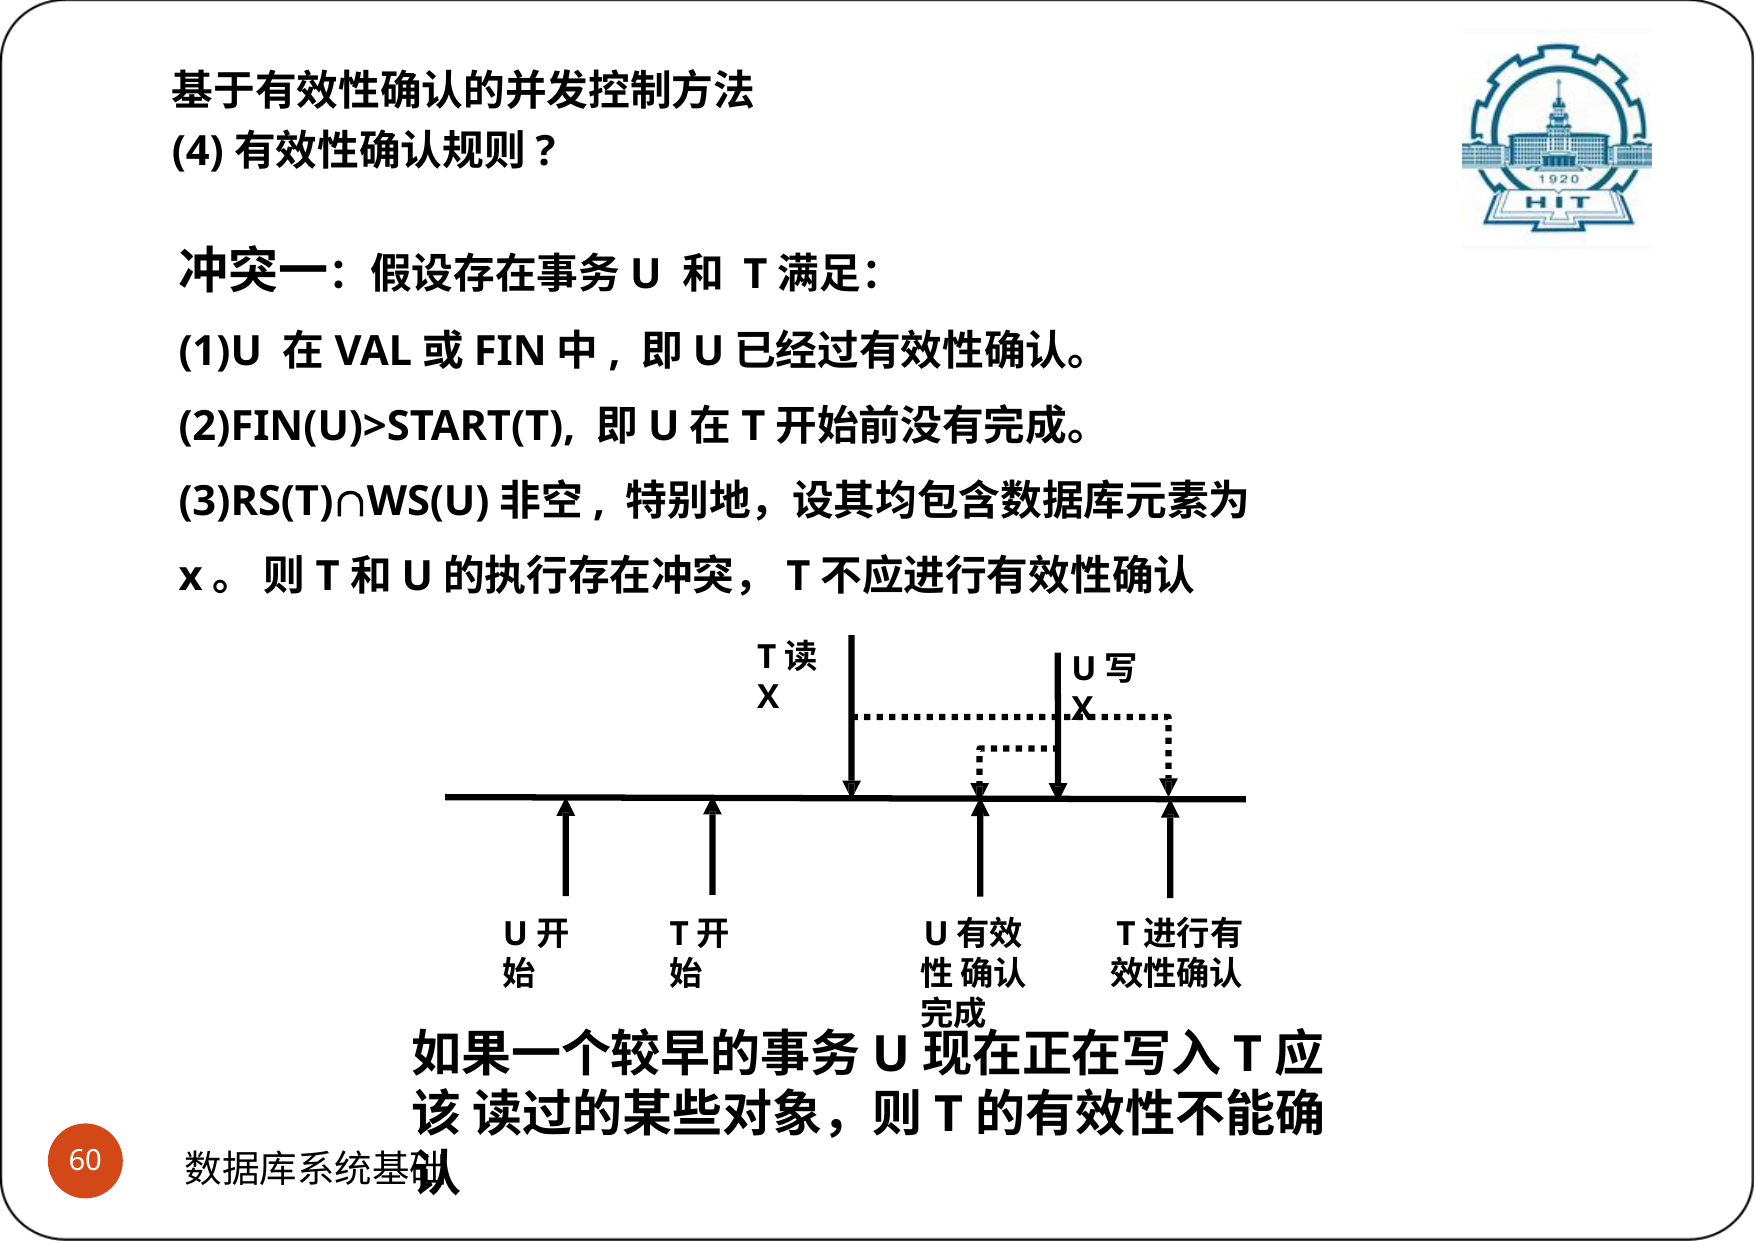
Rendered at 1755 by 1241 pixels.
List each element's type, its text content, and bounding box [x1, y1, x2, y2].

text_box [1039, 713, 1046, 721]
text_box [1051, 713, 1058, 721]
text_box [901, 713, 908, 721]
text_box [1014, 713, 1021, 721]
text_box [889, 713, 896, 721]
text_box 如果一个较早的事务U现在正在写入T应该 读过的某些对象，则T的有效性不能确认 [409, 1021, 1334, 1201]
text_box [964, 713, 971, 721]
text_box [876, 713, 883, 721]
text_box [1165, 737, 1172, 744]
text_box [1165, 750, 1172, 757]
text_box [1139, 713, 1146, 721]
text_box [1101, 713, 1108, 721]
text_box [970, 781, 989, 802]
text_box [1151, 713, 1158, 721]
text_box [1164, 713, 1172, 721]
text_box [1026, 713, 1033, 721]
title 基于有效性确认的并发控制方法 (4)有效性确认规则? [171, 63, 1583, 271]
text_box [851, 713, 858, 721]
text_box [976, 768, 983, 775]
text_box [1003, 745, 1010, 752]
text_box [1048, 652, 1068, 802]
text_box T开始 [667, 912, 760, 992]
text_box U有效性 确认完成 [918, 912, 1056, 1021]
text_box [970, 800, 990, 897]
text_box [976, 745, 985, 752]
text_box [1165, 725, 1172, 732]
text_box [1064, 713, 1071, 721]
text_box [976, 756, 983, 763]
text_box [1160, 798, 1180, 899]
text_box U开始 [500, 912, 598, 992]
text_box [990, 745, 998, 752]
text_box [914, 713, 921, 721]
text_box [951, 713, 958, 721]
text_box [976, 713, 983, 721]
text_box [989, 713, 996, 721]
text_box [1076, 713, 1083, 721]
text_box U写X [1069, 647, 1157, 728]
text_box [864, 713, 871, 721]
text_box [1040, 745, 1047, 752]
text_box [556, 797, 576, 897]
text_box [1165, 762, 1172, 769]
picture [0, 0, 1755, 1241]
text_box [1028, 745, 1035, 752]
text_box [1015, 745, 1023, 752]
text_box [1089, 713, 1096, 721]
text_box T进行有 效性确认 [1108, 912, 1246, 993]
text_box [1114, 713, 1121, 721]
text_box [1159, 775, 1178, 798]
text_box [926, 713, 933, 721]
text_box [1126, 713, 1133, 721]
text_box [703, 795, 722, 895]
text_box T读X [754, 635, 837, 715]
text_box [842, 635, 861, 800]
text_box [1053, 745, 1060, 752]
text_box 冲突一：假设存在事务U 和 T满足： (1)U 在VAL或FIN中, 即U已经过有效性确认。 (2)FIN(U)>START(T), 即U在T开始前没有完成。 (3)RS(T)WS(U)非空, 特别地，设其均包含数据库元素为x。 则T和U的执行存在冲突，T不应进行有效性确认 [176, 271, 1317, 599]
text_box [1001, 713, 1008, 721]
text_box [939, 713, 946, 721]
